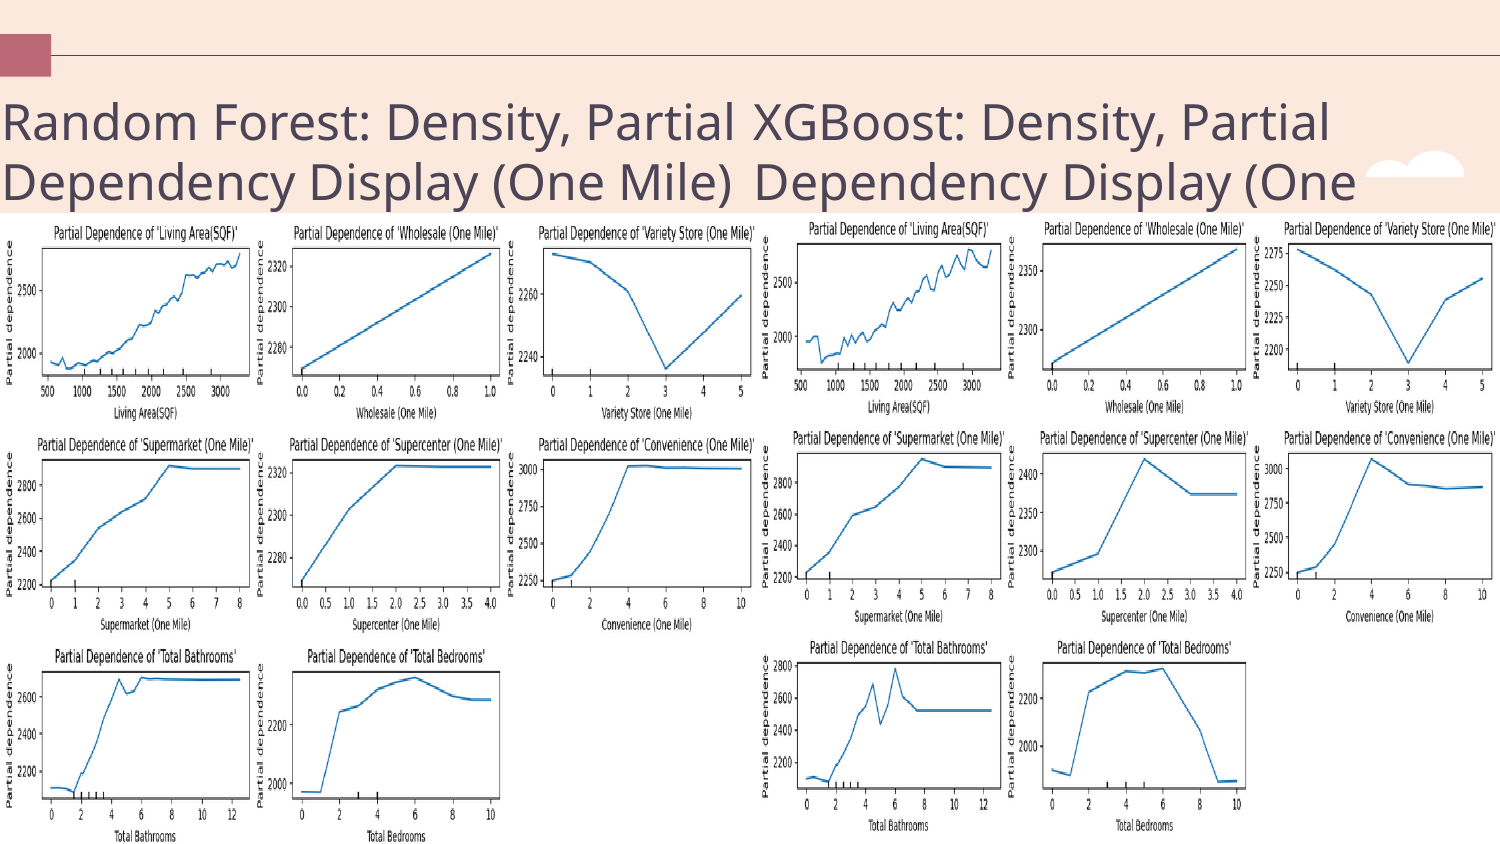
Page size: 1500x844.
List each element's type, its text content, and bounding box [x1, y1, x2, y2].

picture [0, 213, 1500, 844]
text_box XGBoost: Density, Partial Dependency Display (One Mile) [738, 75, 1500, 170]
title Random Forest: Density, Partial Dependency Display (One Mile) [0, 75, 738, 170]
